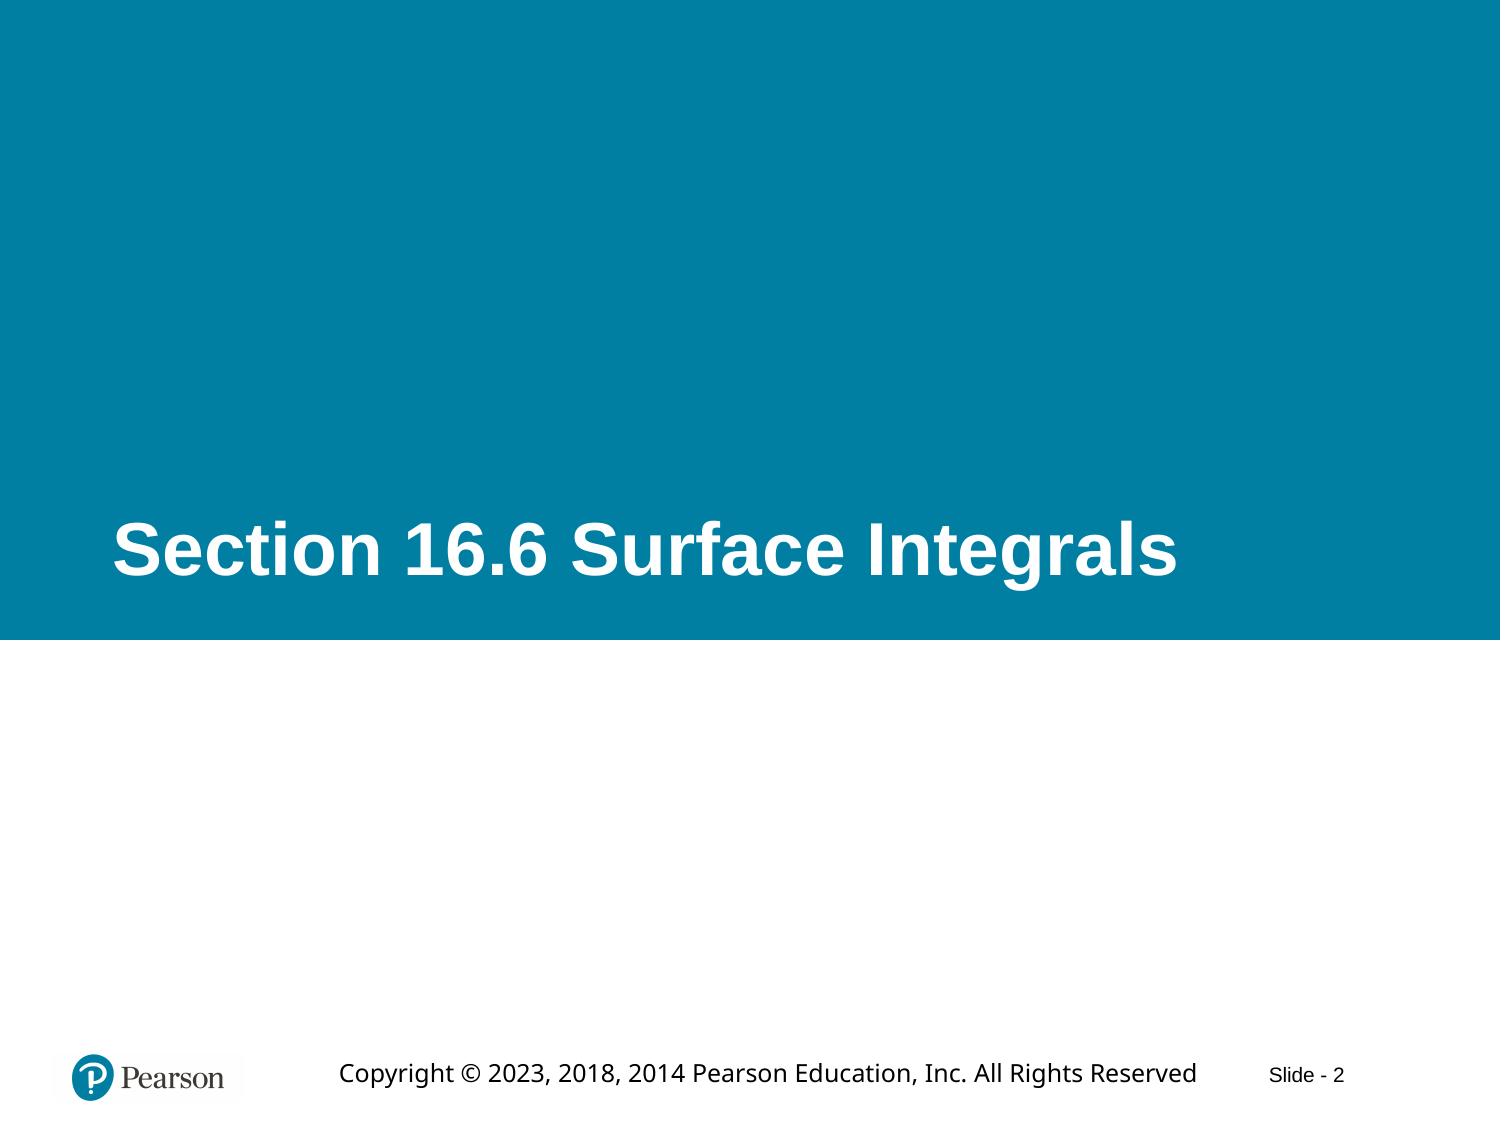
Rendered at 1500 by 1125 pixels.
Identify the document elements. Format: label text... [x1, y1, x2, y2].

title Section 16.6 Surface Integrals [112, 125, 1388, 591]
picture [51, 1053, 245, 1102]
